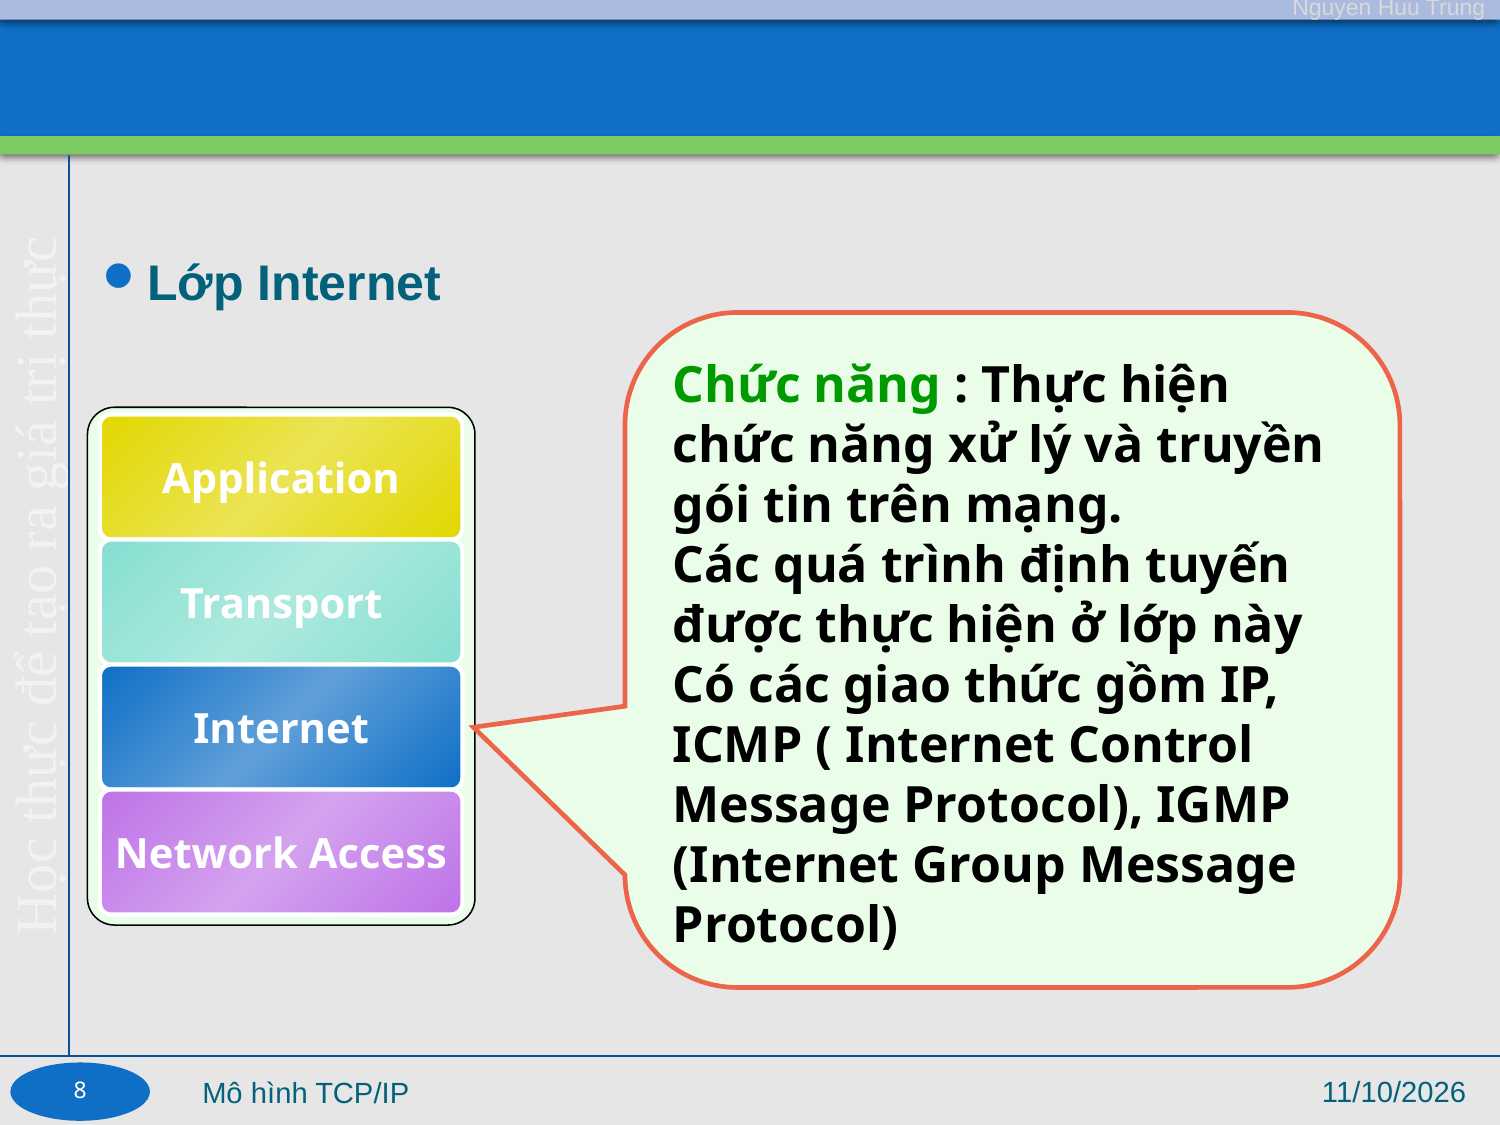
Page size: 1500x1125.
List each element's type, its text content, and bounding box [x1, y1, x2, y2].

text_box Chức năng : Thực hiện chức năng xử lý và truyền gói tin trên mạng. Các quá trình định tuyến được thực hiện ở lớp này Có các giao thức gồm IP, ICMP ( Internet Control Message Protocol), IGMP (Internet Group Message Protocol) [481, 312, 1400, 988]
list Lớp Internet [87, 249, 1451, 313]
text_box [87, 407, 476, 926]
slide_number 8 [10, 1062, 150, 1121]
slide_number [1074, 1069, 1482, 1113]
footer Mô hình TCP/IP [187, 1071, 1025, 1113]
